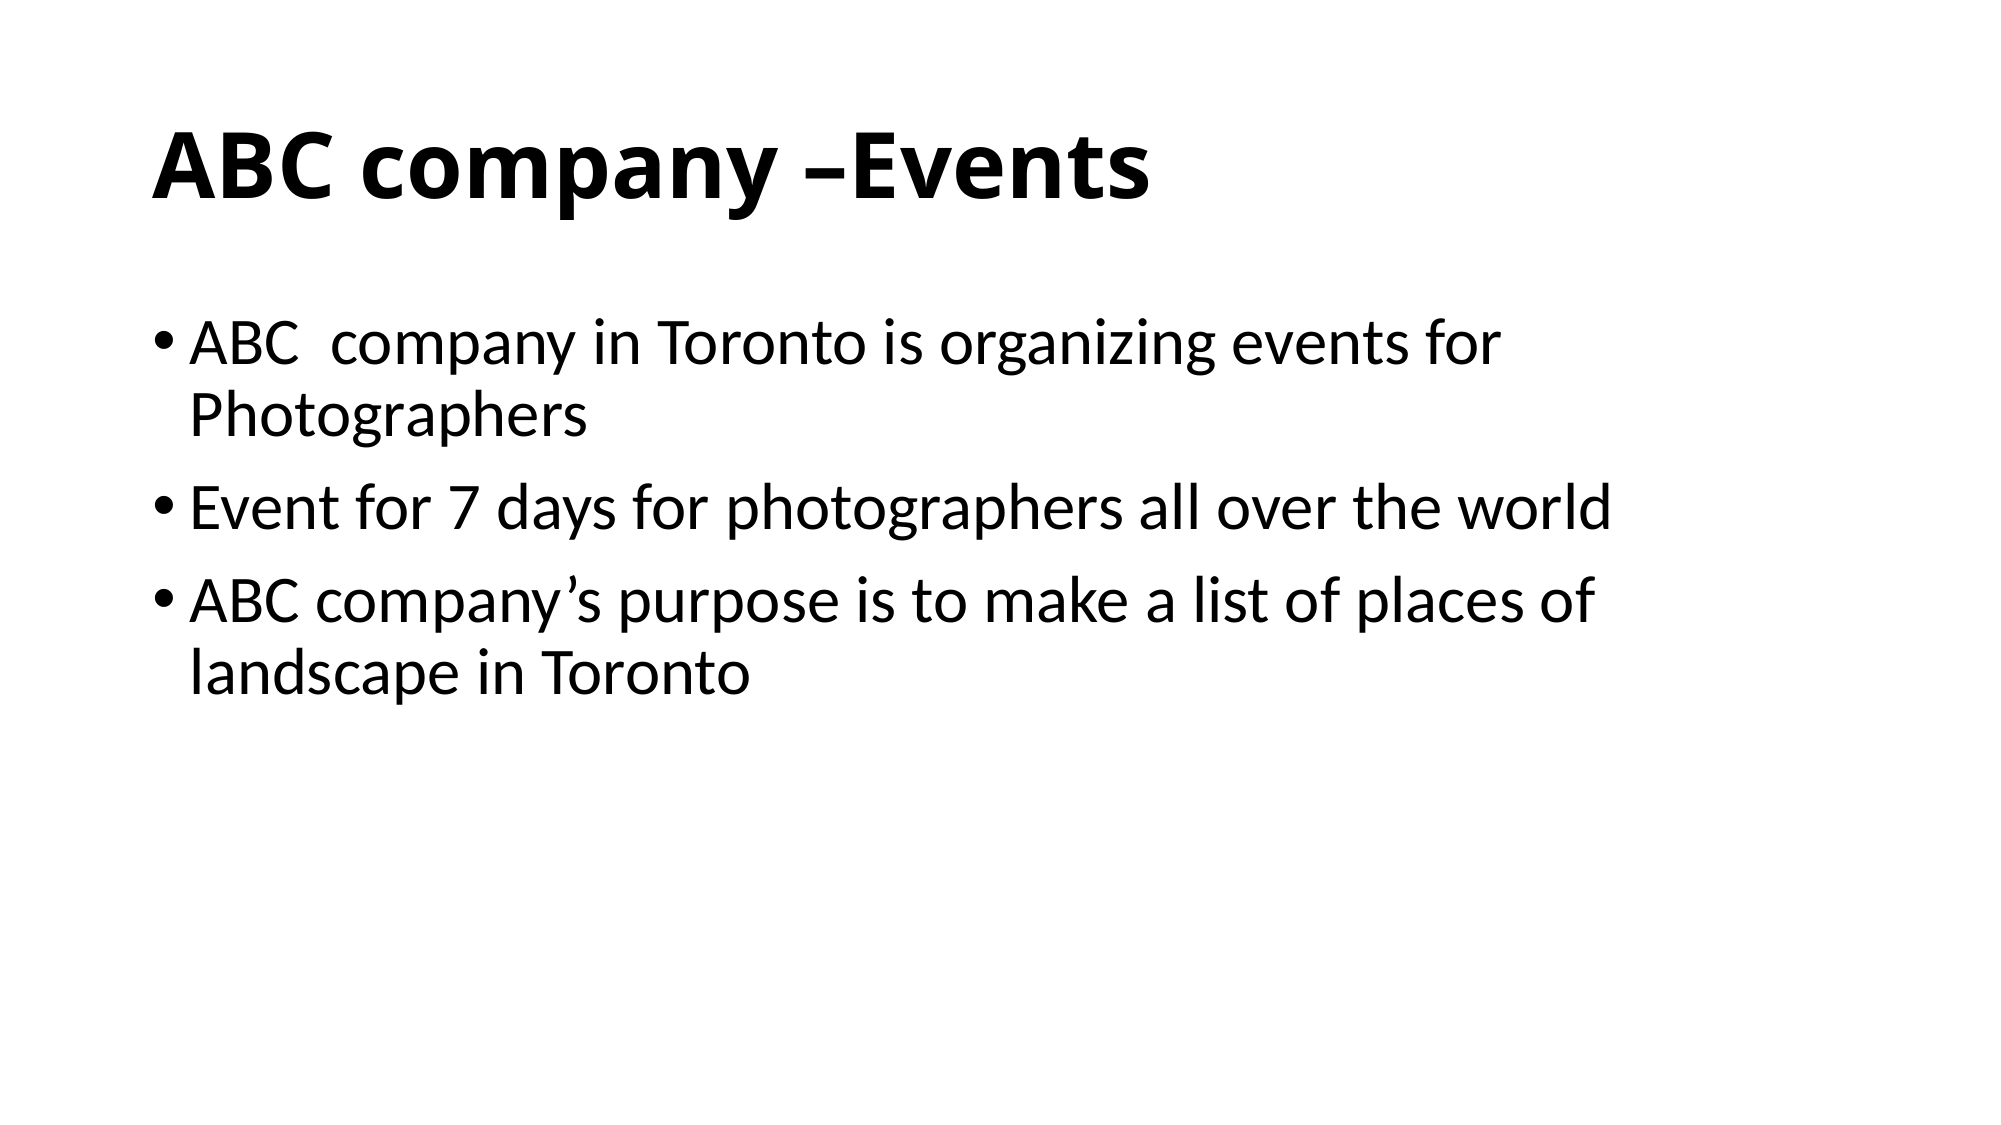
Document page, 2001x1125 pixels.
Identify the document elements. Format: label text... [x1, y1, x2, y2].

title ABC company –Events [137, 59, 1863, 278]
list ABC company in Toronto is organizing events for Photographers Event for 7 days for photographers all over the world ABC company’s purpose is to make a list of places of landscape in Toronto [137, 299, 1863, 1014]
